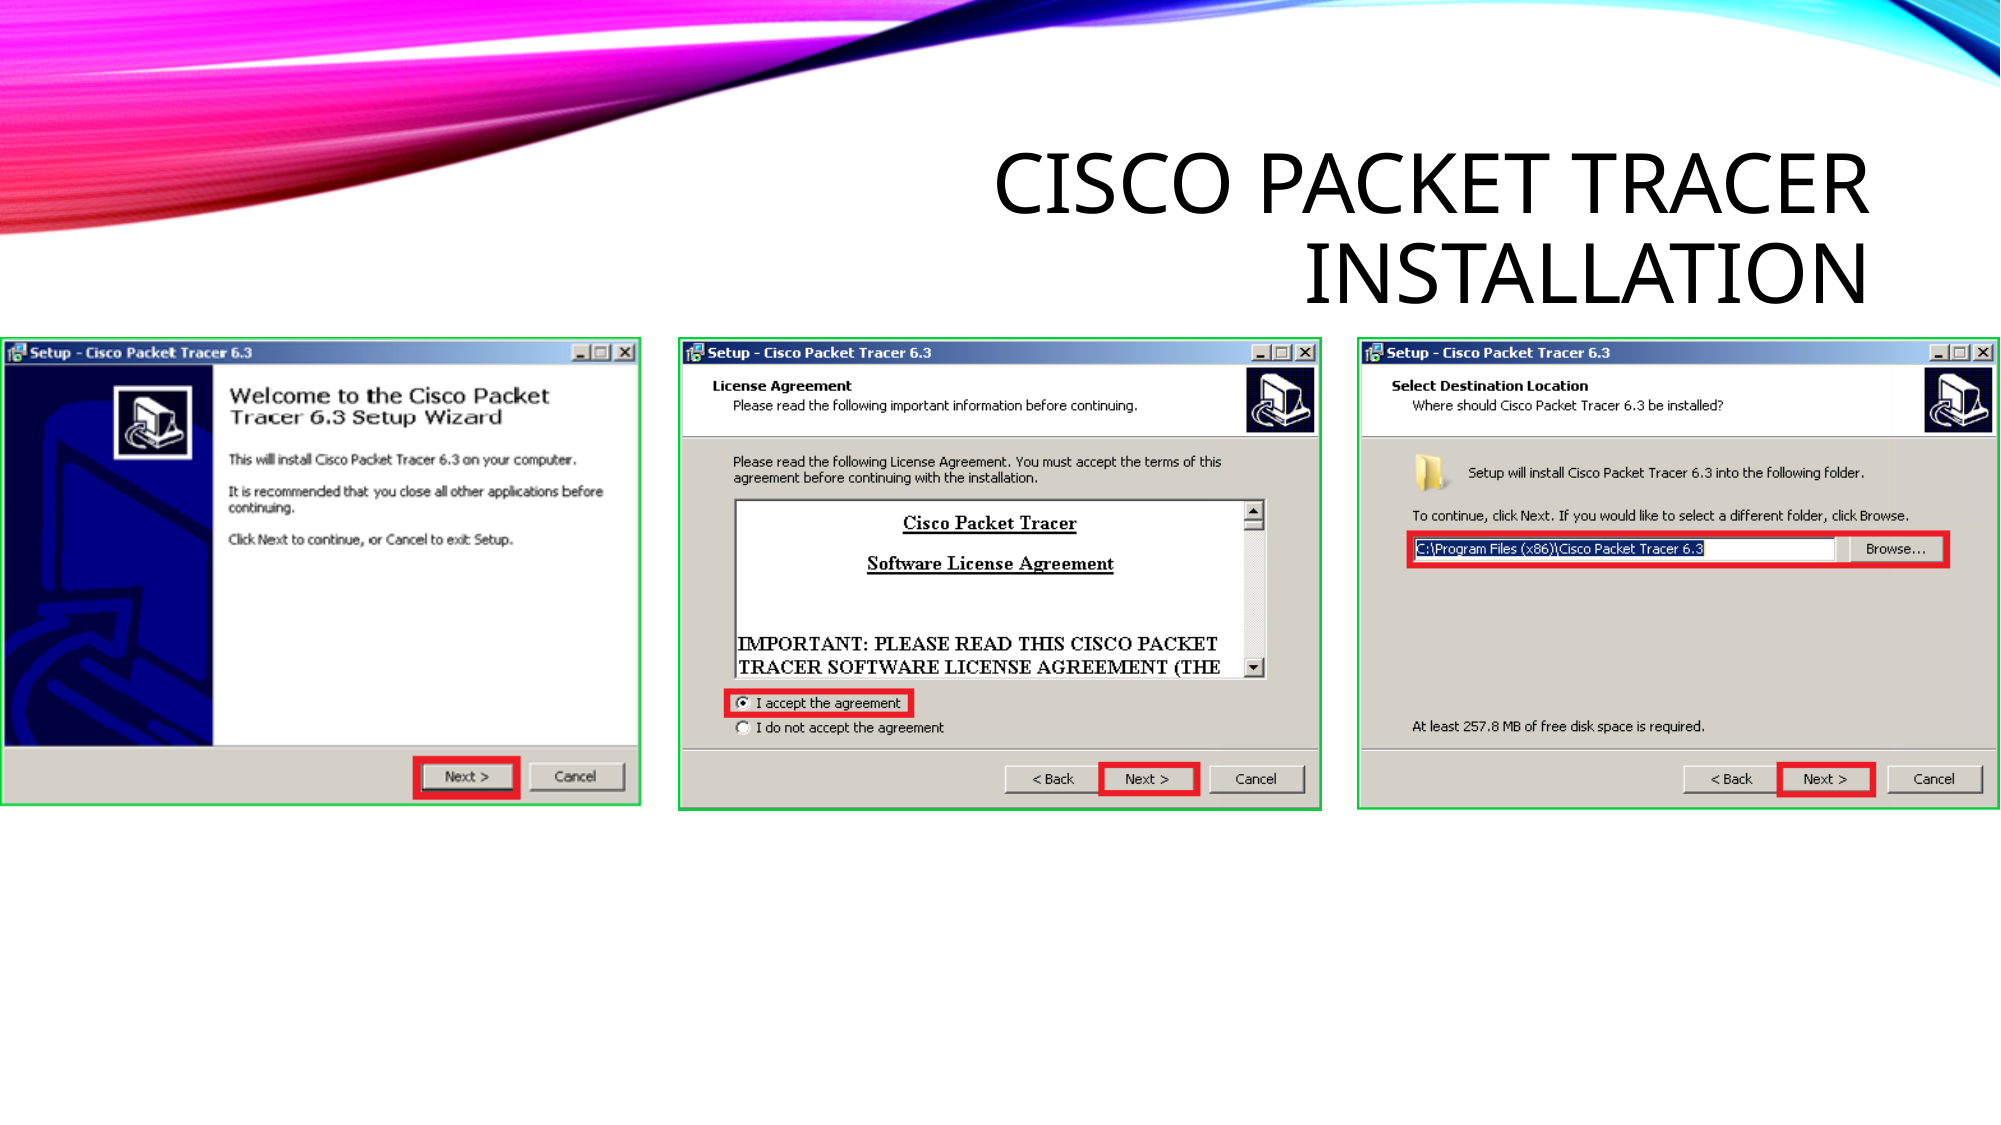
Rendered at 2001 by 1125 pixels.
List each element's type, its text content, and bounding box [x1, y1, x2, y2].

picture [0, 0, 2000, 237]
picture [1910, 0, 2000, 45]
title Cisco packet tracer Installation [474, 125, 1888, 338]
picture [678, 337, 1322, 812]
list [0, 337, 643, 812]
picture [1890, 0, 2000, 75]
picture [1357, 337, 2000, 812]
